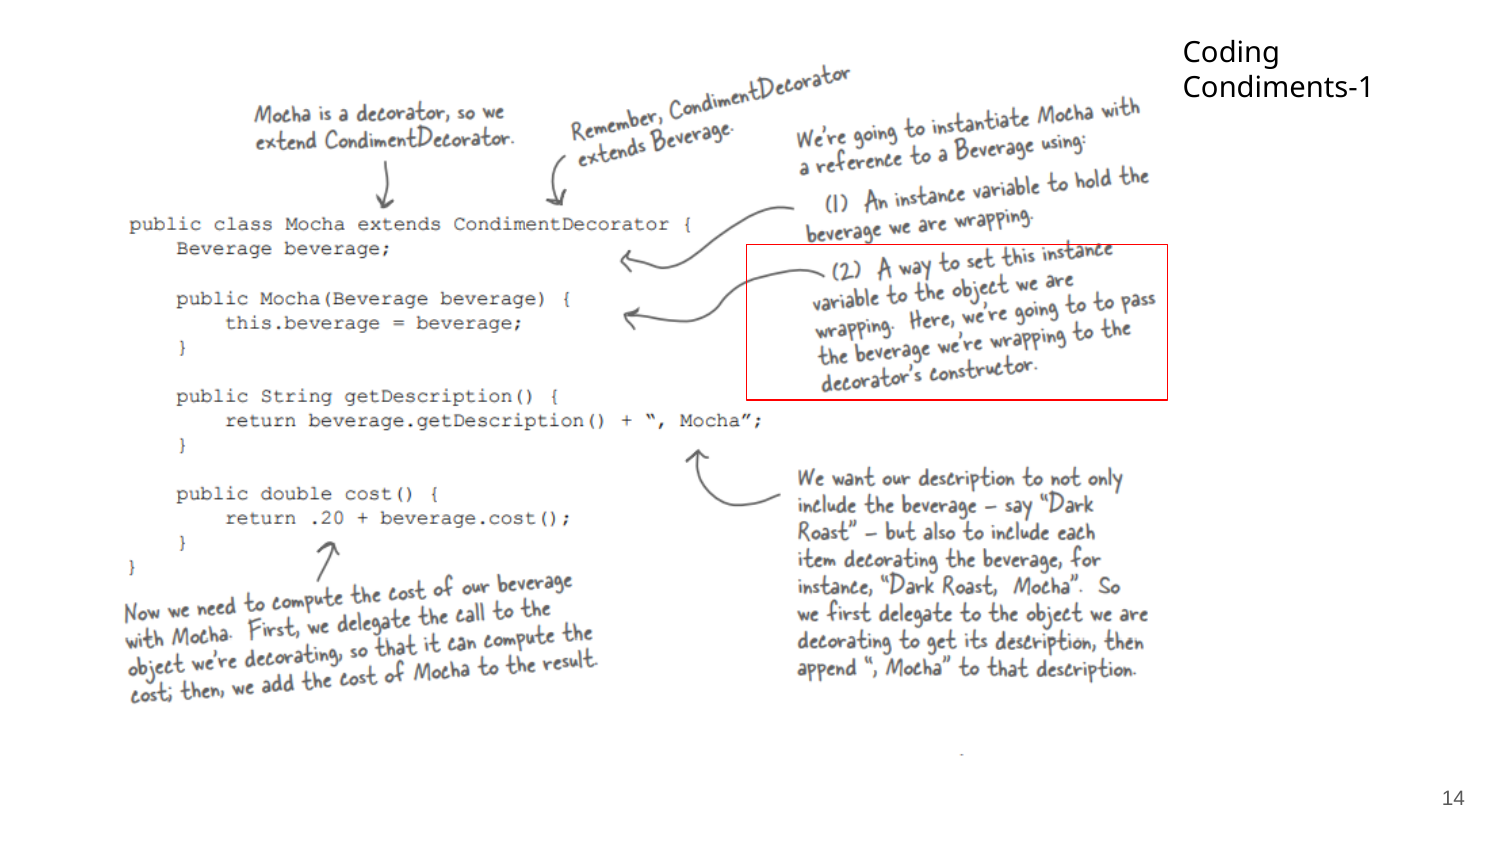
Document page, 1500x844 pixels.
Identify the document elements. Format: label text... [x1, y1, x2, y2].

text_box Coding Condiments-1 [1167, 18, 1449, 104]
picture [24, 24, 1244, 757]
slide_number ‹#› [1389, 764, 1480, 830]
